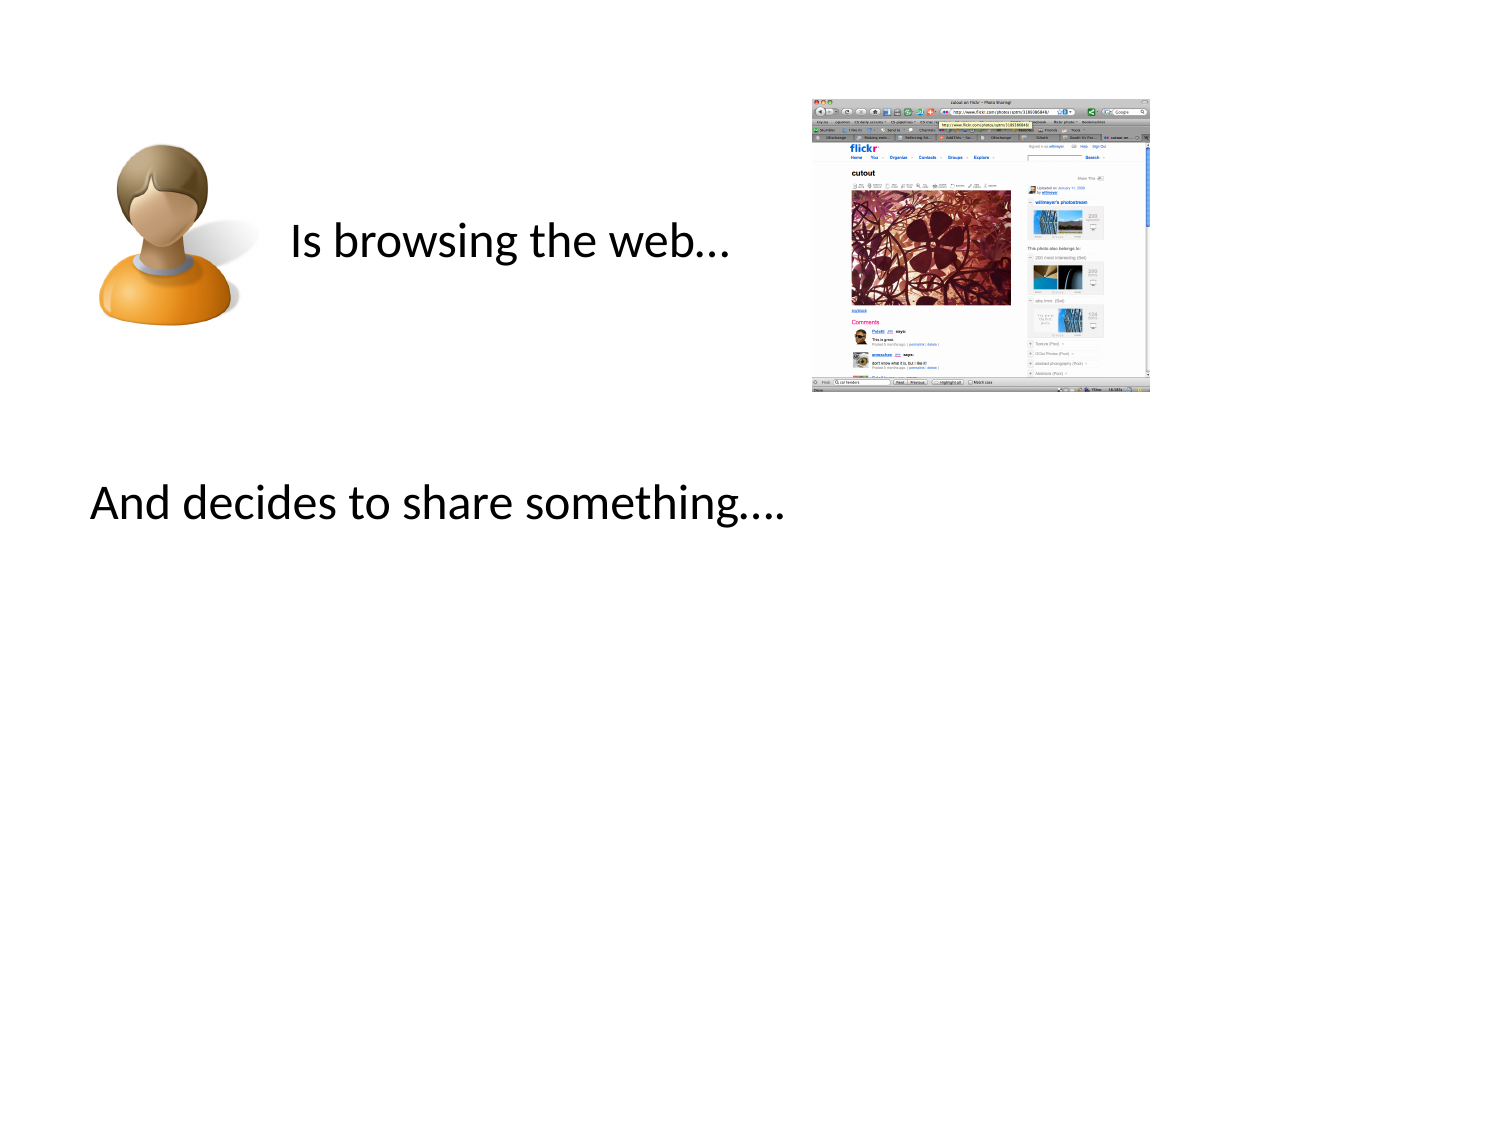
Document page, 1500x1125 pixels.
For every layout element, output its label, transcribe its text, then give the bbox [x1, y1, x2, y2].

text_box And decides to share something…. [75, 462, 1088, 538]
picture [49, 124, 276, 351]
text_box Is browsing the web… [279, 199, 788, 275]
picture [812, 99, 1151, 393]
